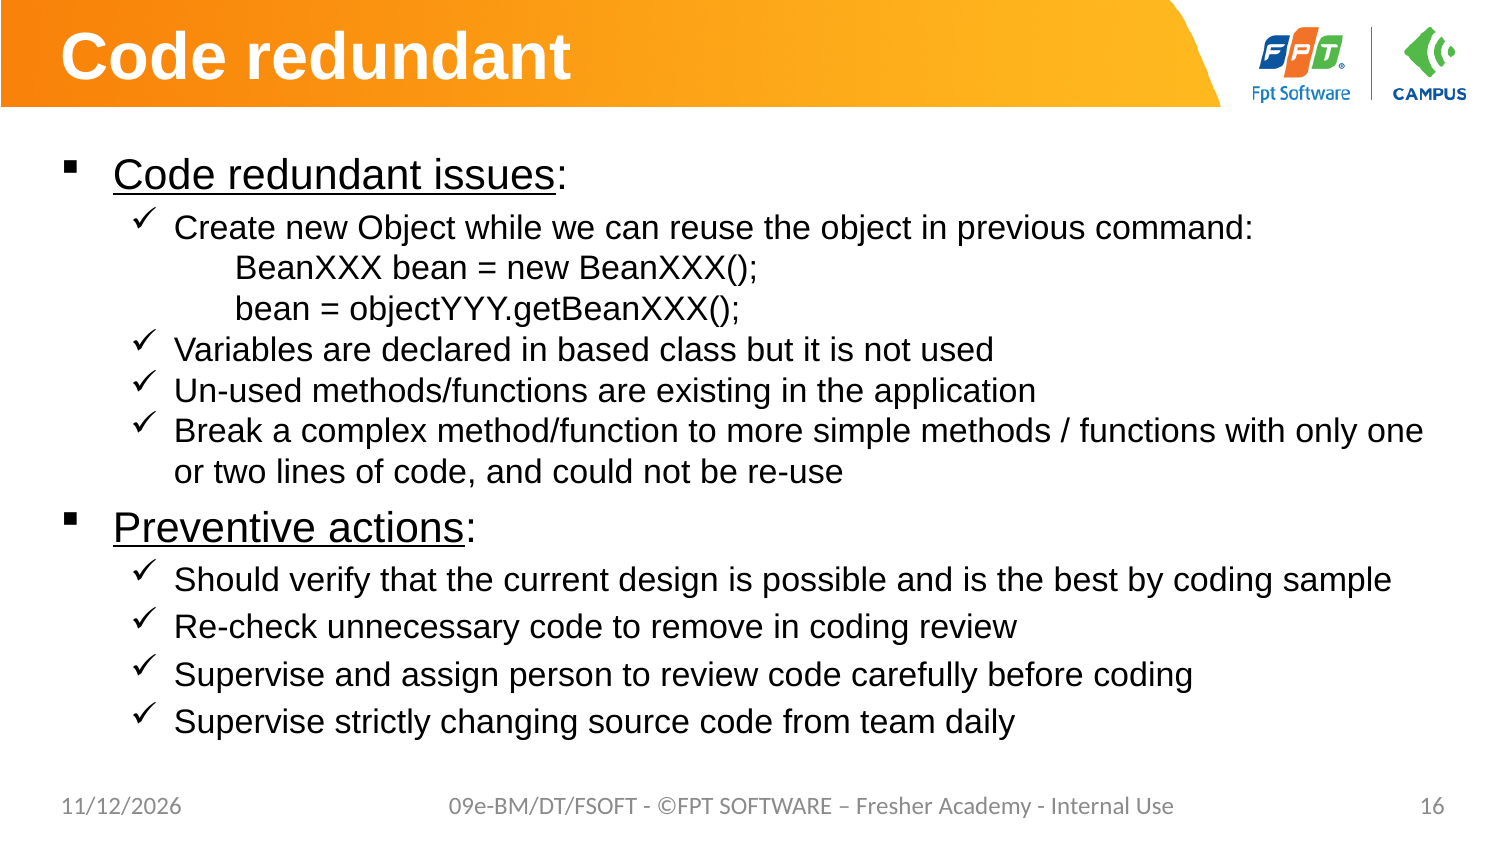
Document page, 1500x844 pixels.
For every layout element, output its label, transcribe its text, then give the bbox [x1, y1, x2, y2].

list Code redundant issues: Create new Object while we can reuse the object in previous command: BeanXXX bean = new BeanXXX(); bean = objectYYY.getBeanXXX(); Variables are declared in based class but it is not used Un-used methods/functions are existing in the application Break a complex method/function to more simple methods / functions with only one or two lines of code, and could not be re-use Preventive actions: Should verify that the current design is possible and is the best by coding sample Re-check unnecessary code to remove in coding review Supervise and assign person to review code carefully before coding Supervise strictly changing source code from team daily [45, 139, 1461, 754]
slide_number 16 [1350, 782, 1461, 827]
title Code redundant [45, 0, 1176, 106]
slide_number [45, 782, 270, 827]
footer 09e-BM/DT/FSOFT - ©FPT SOFTWARE – Fresher Academy - Internal Use [289, 782, 1335, 827]
picture [1, 0, 1499, 844]
